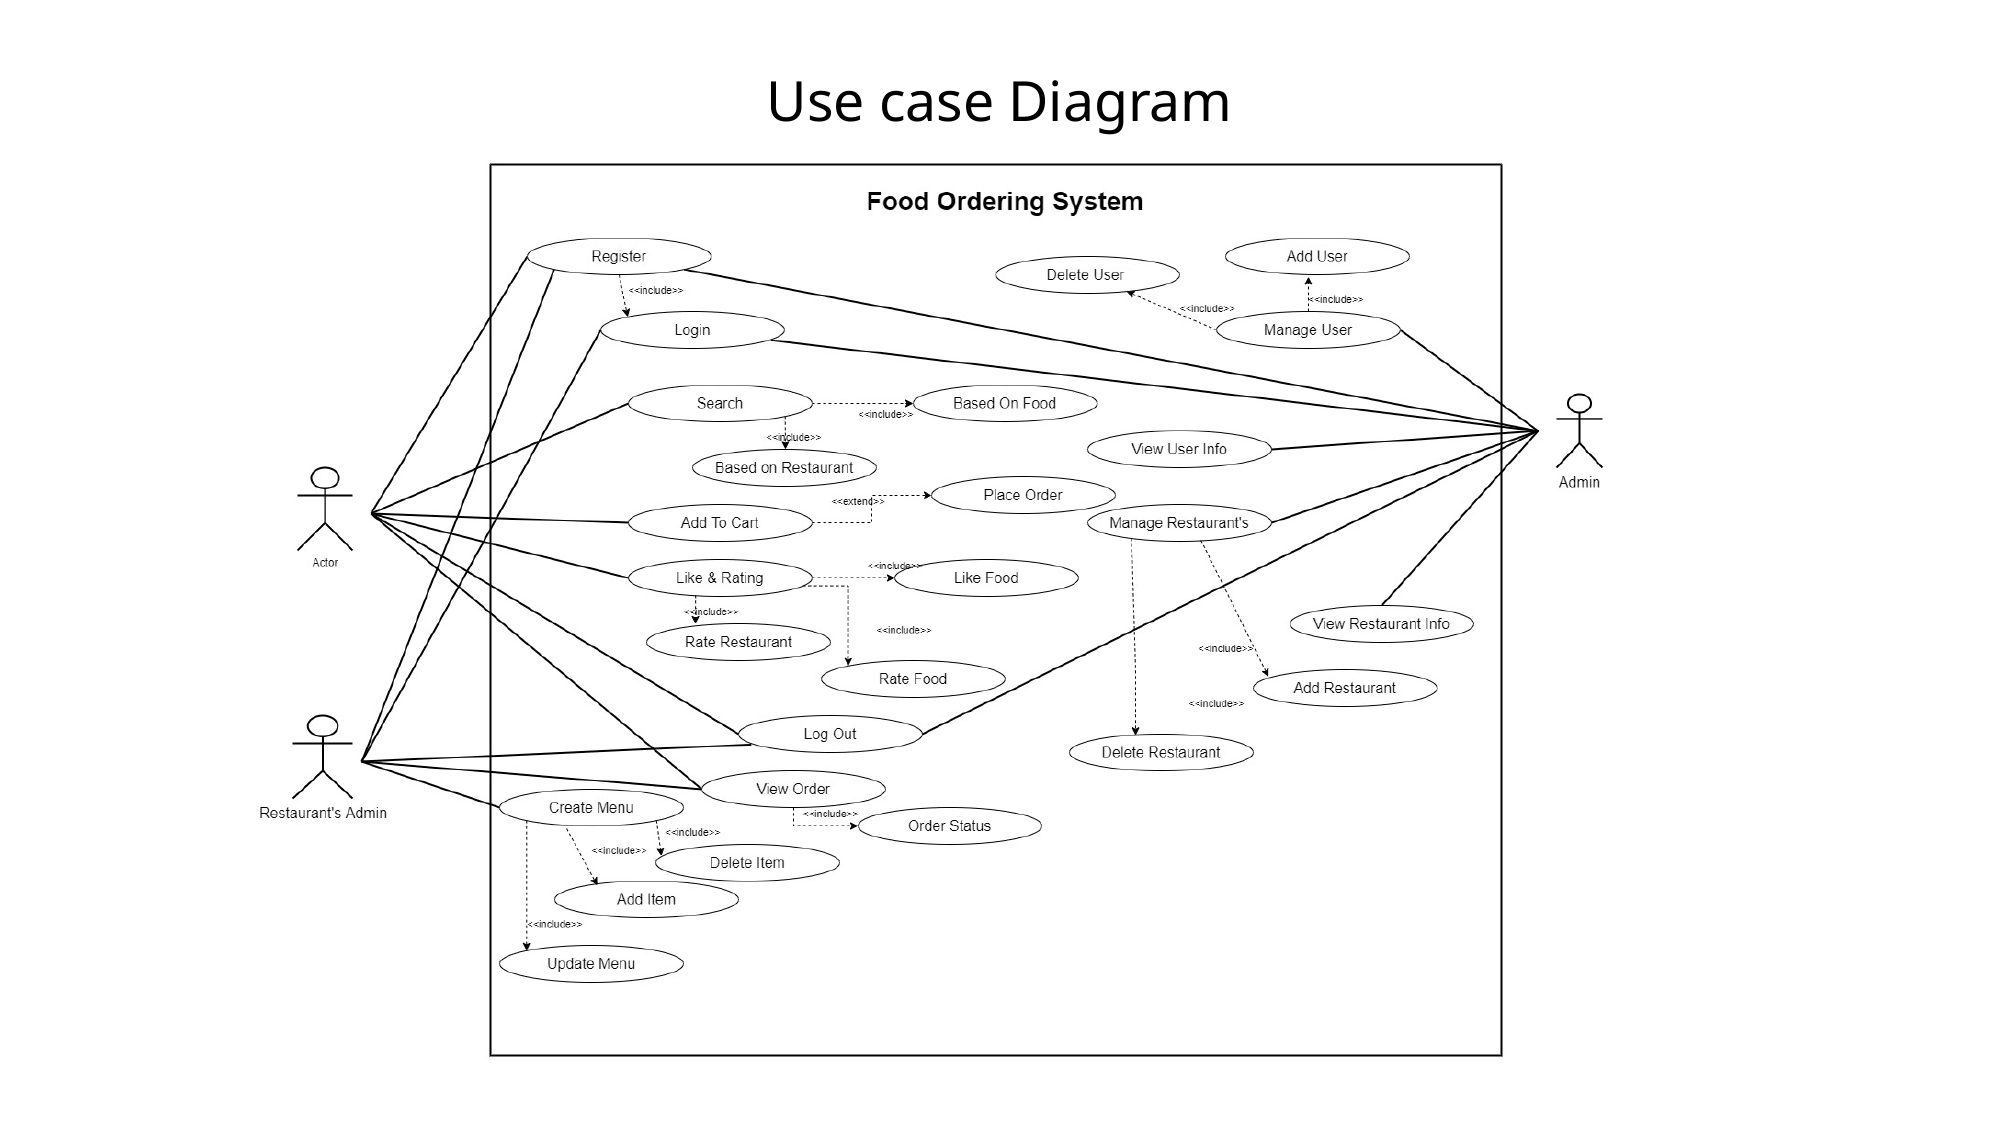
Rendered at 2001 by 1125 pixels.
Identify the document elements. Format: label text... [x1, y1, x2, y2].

text_box Use case Diagram [137, 59, 1863, 144]
picture [205, 142, 1651, 1070]
